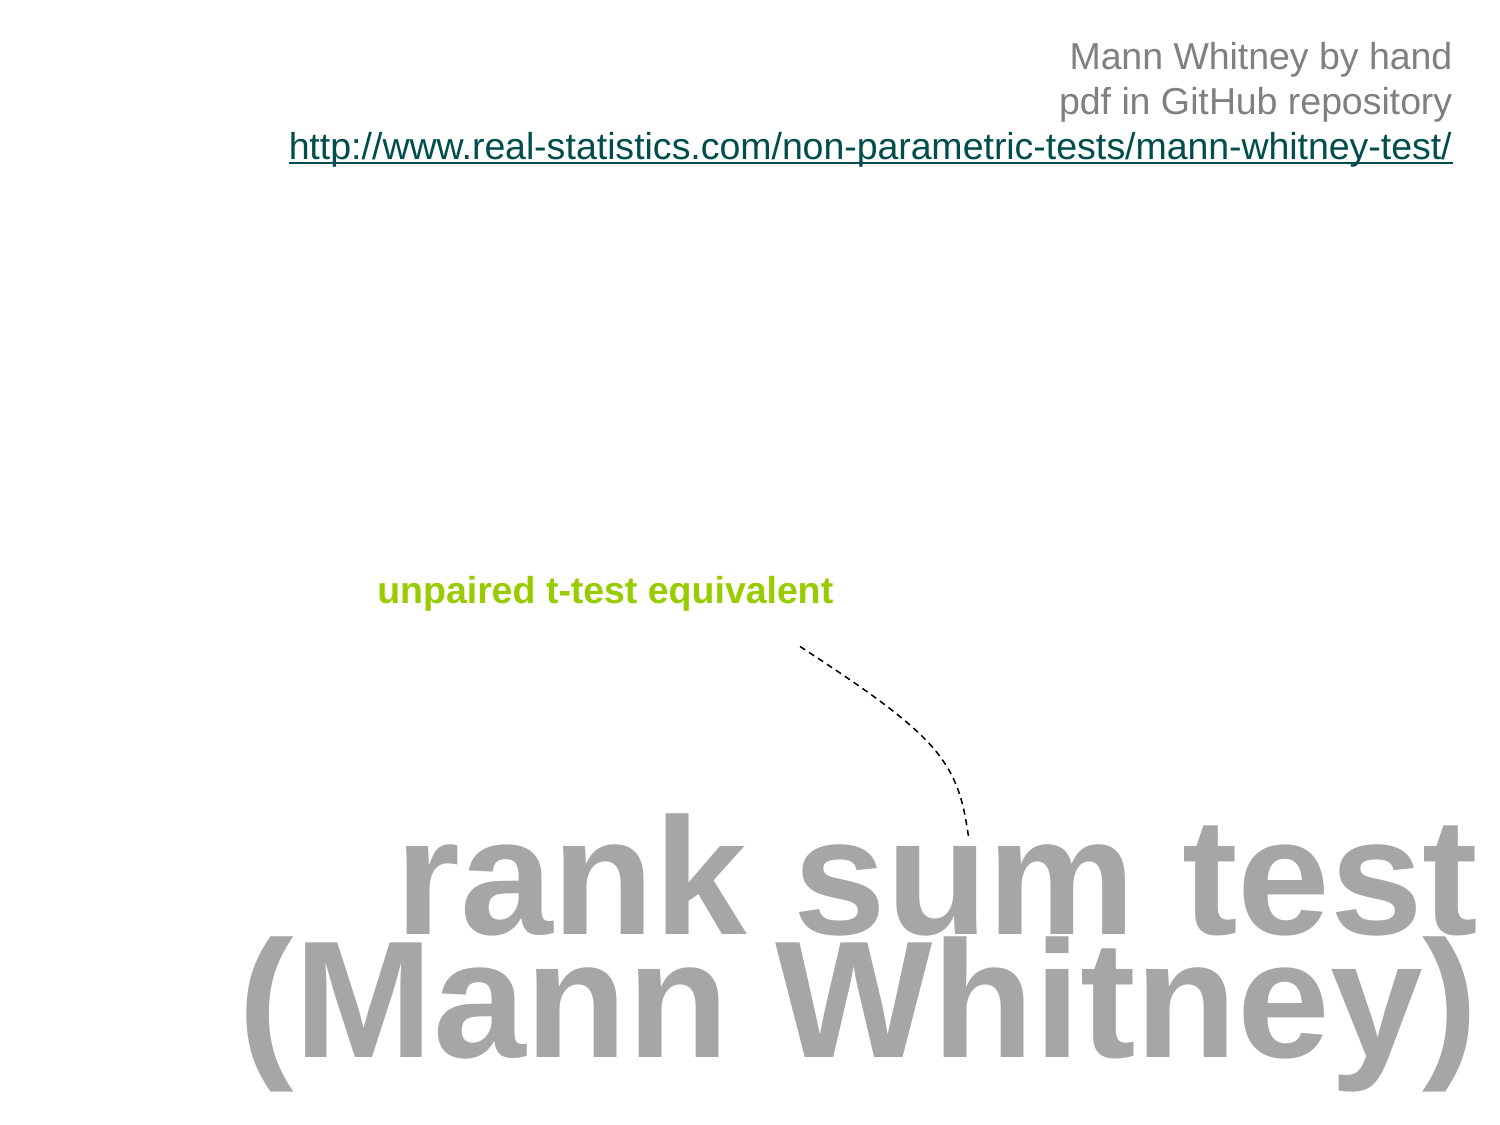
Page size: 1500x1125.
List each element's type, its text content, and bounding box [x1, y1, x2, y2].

title rank sum test (Mann Whitney) [0, 837, 1495, 975]
text_box unpaired t-test equivalent [362, 558, 1013, 618]
text_box [800, 646, 969, 837]
text_box Mann Whitney by hand pdf in GitHub repository http://www.real-statistics.com/non-parametric-tests/mann-whitney-test/ [0, 24, 1468, 220]
